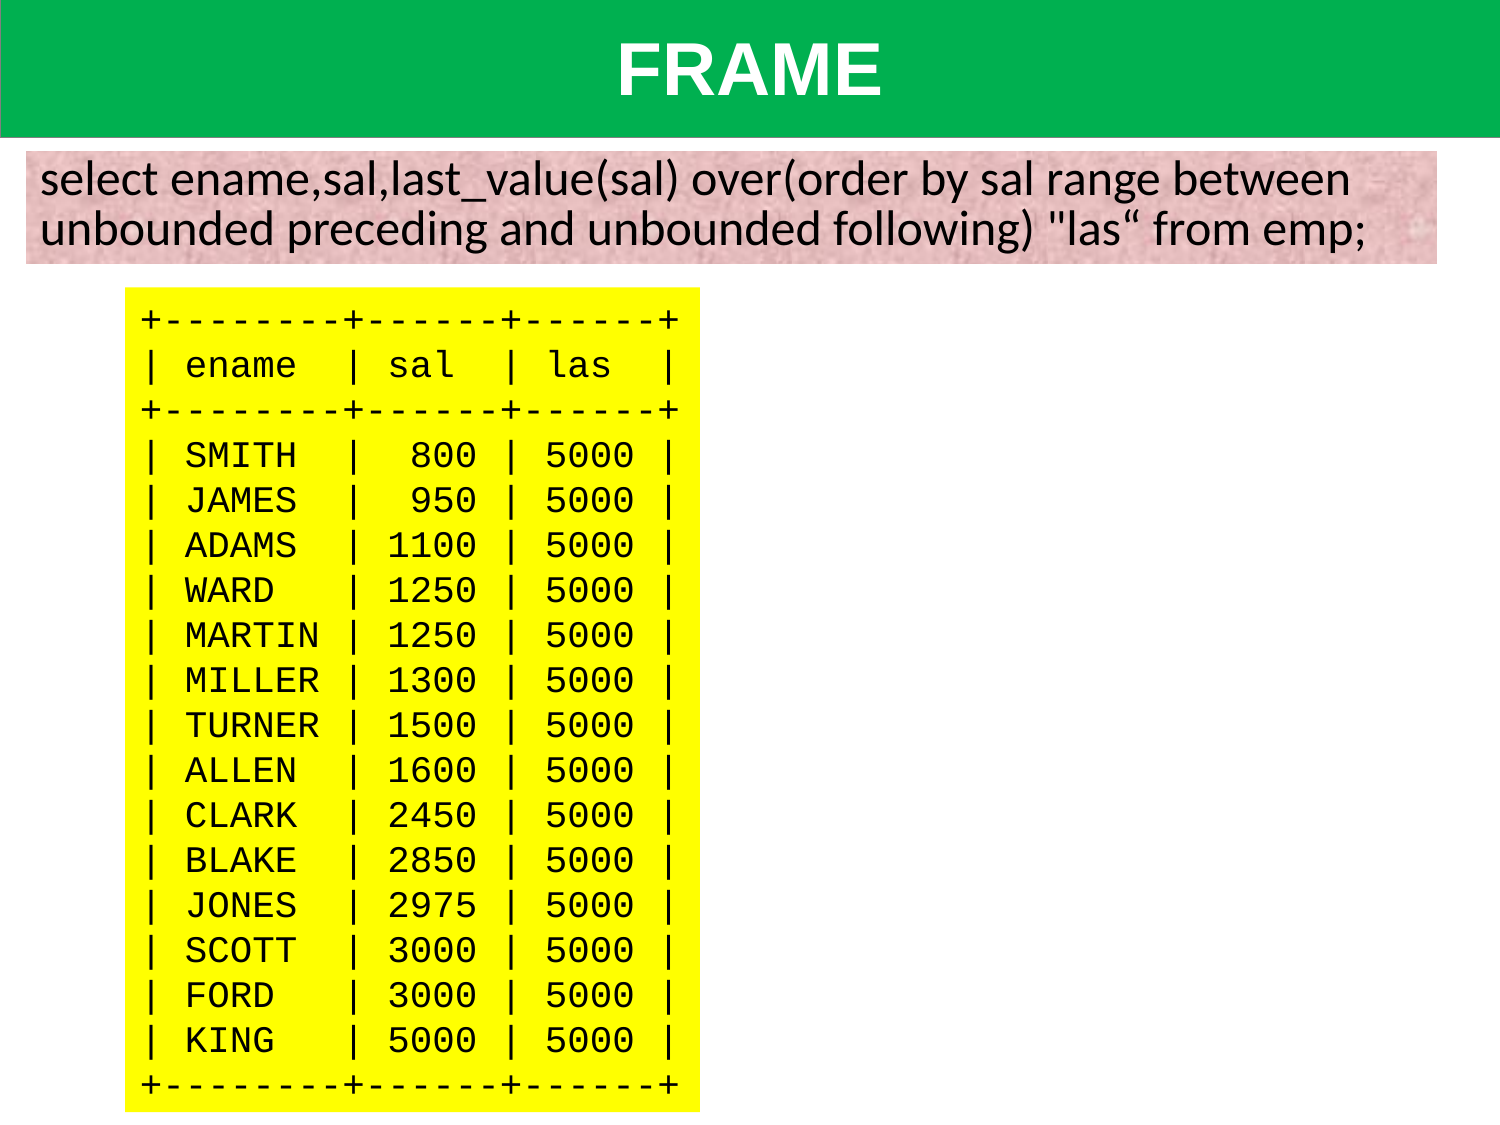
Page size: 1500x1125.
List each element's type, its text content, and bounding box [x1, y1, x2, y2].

table_header select ename,sal,last_value(sal) over(order by sal range between unbounded preceding and unbounded following) "las“ from emp; [26, 151, 1437, 264]
text_box +--------+------+------+ | ename | sal | las | +--------+------+------+ | SMITH | 800 | 5000 | | JAMES | 950 | 5000 | | ADAMS | 1100 | 5000 | | WARD | 1250 | 5000 | | MARTIN | 1250 | 5000 | | MILLER | 1300 | 5000 | | TURNER | 1500 | 5000 | | ALLEN | 1600 | 5000 | | CLARK | 2450 | 5000 | | BLAKE | 2850 | 5000 | | JONES | 2975 | 5000 | | SCOTT | 3000 | 5000 | | FORD | 3000 | 5000 | | KING | 5000 | 5000 | +--------+------+------+ [125, 287, 700, 1113]
table_header FRAME [1, 0, 1500, 137]
